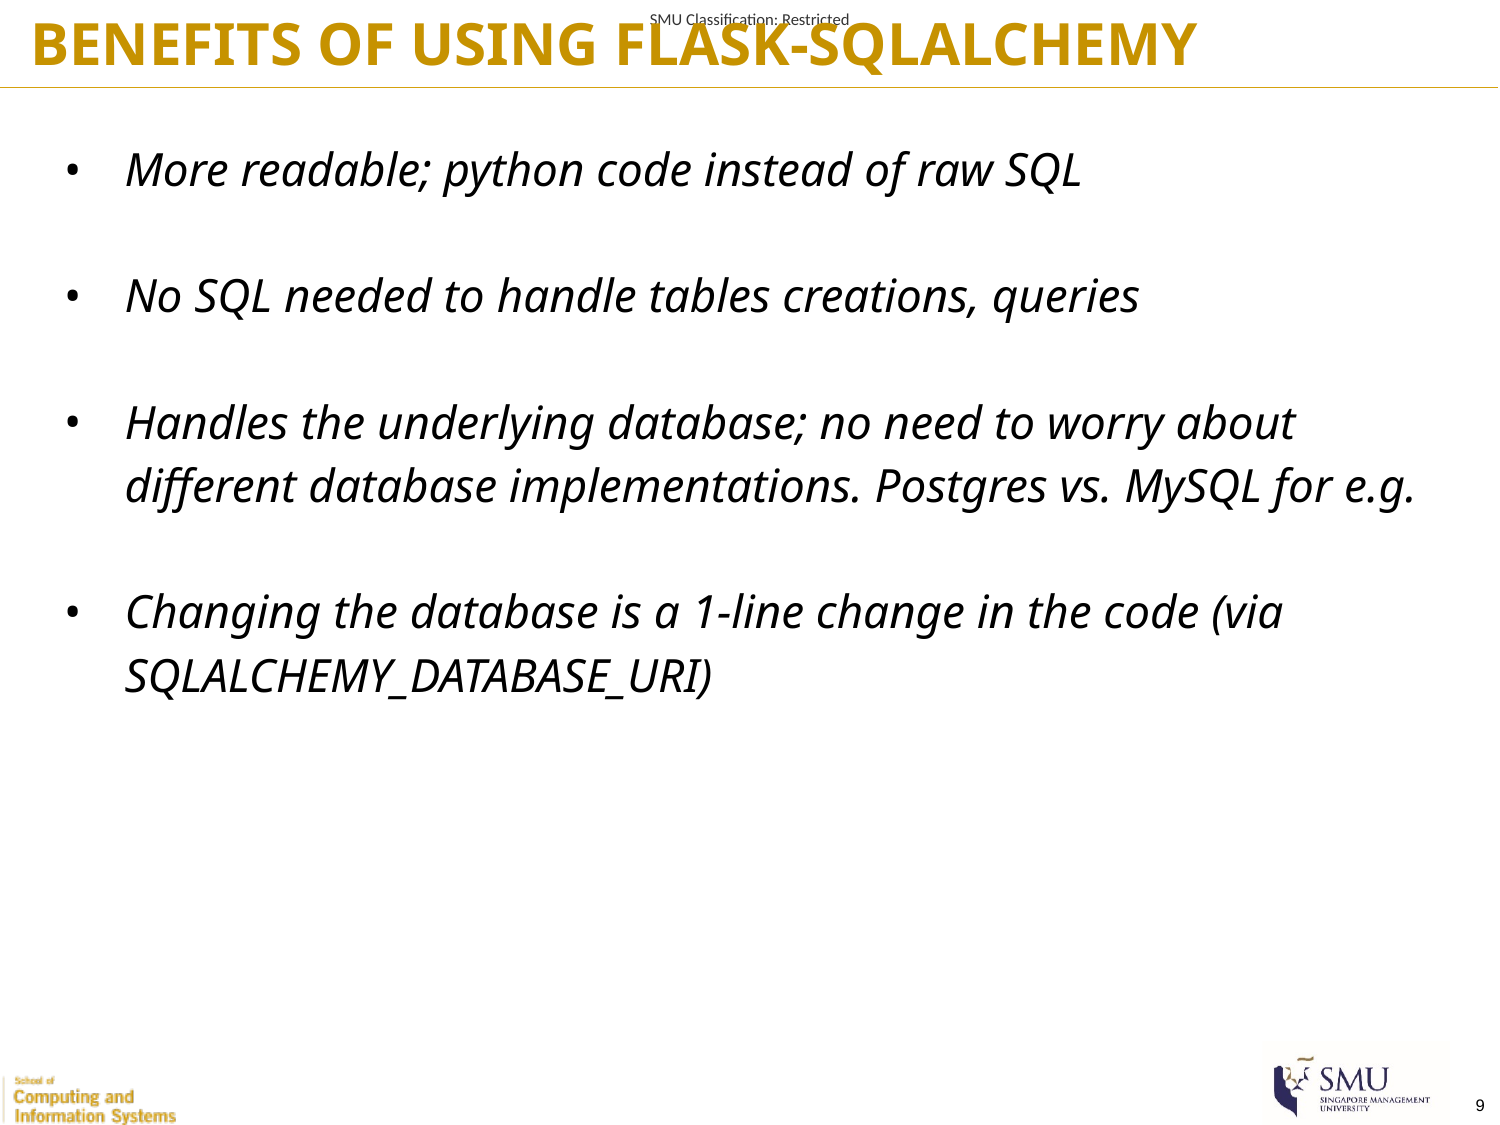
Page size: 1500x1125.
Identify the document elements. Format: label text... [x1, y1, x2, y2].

text_box More readable; python code instead of raw SQL No SQL needed to handle tables creations, queries Handles the underlying database; no need to worry about different database implementations. Postgres vs. MySQL for e.g. Changing the database is a 1-line change in the code (via SQLALCHEMY_DATABASE_URI) [34, 125, 1463, 1000]
picture [1262, 1041, 1450, 1125]
slide_number ‹#› [1325, 1087, 1500, 1125]
text_box BENEFITS OF USING FLASK-SQLALCHEMY [15, 0, 1500, 86]
picture [0, 1070, 179, 1125]
